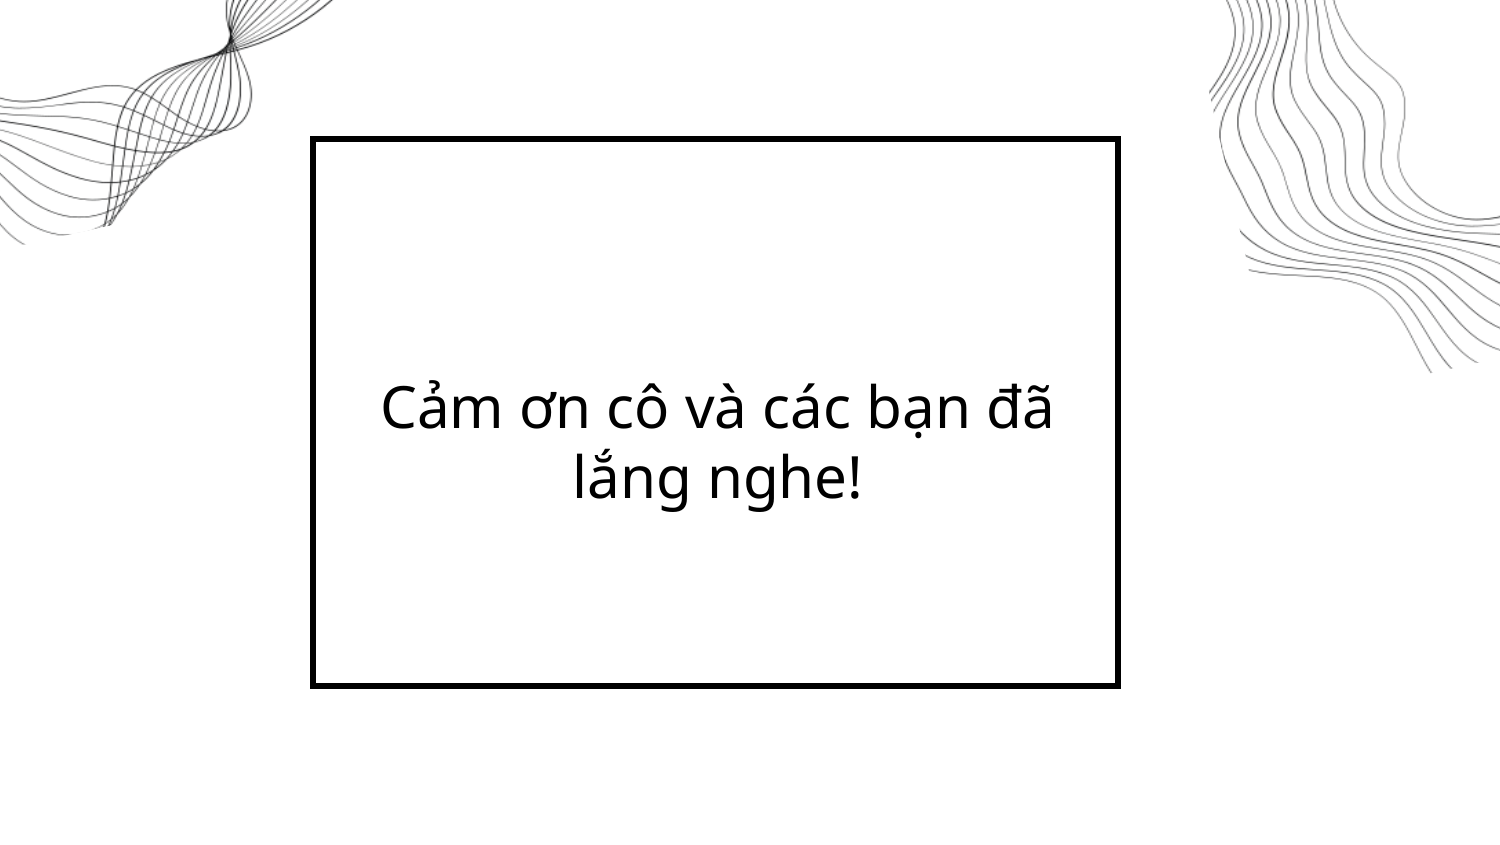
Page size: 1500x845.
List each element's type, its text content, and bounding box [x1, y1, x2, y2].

text_box [1188, 0, 1500, 407]
text_box [0, 0, 393, 251]
text_box [312, 138, 1118, 686]
text_box Cảm ơn cô và các bạn đã lắng nghe! [321, 363, 1115, 524]
